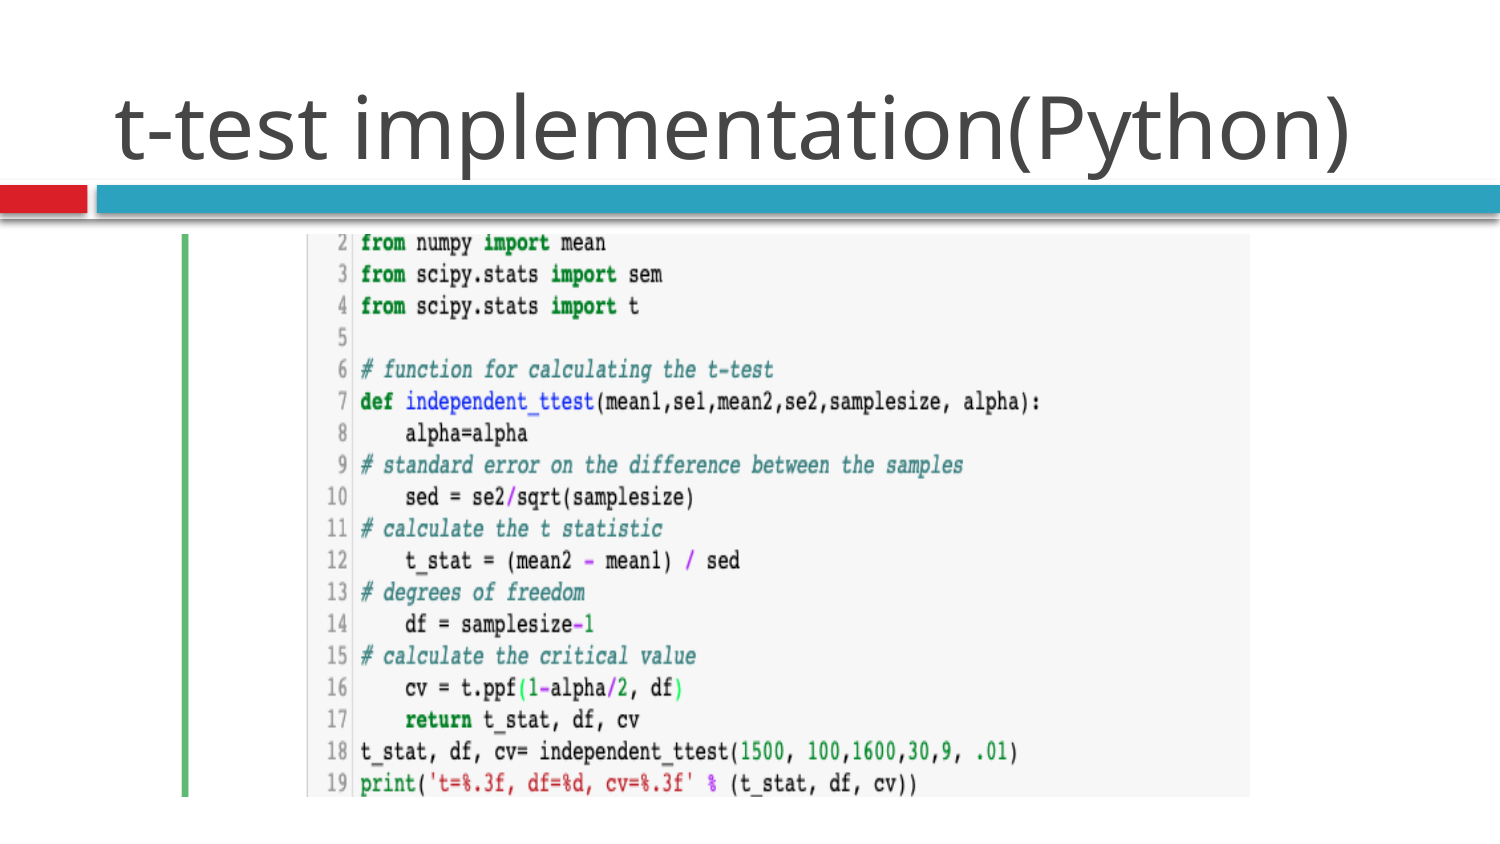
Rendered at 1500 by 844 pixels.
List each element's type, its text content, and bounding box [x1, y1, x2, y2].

title t-test implementation(Python) [99, 19, 1438, 185]
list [162, 234, 1251, 798]
